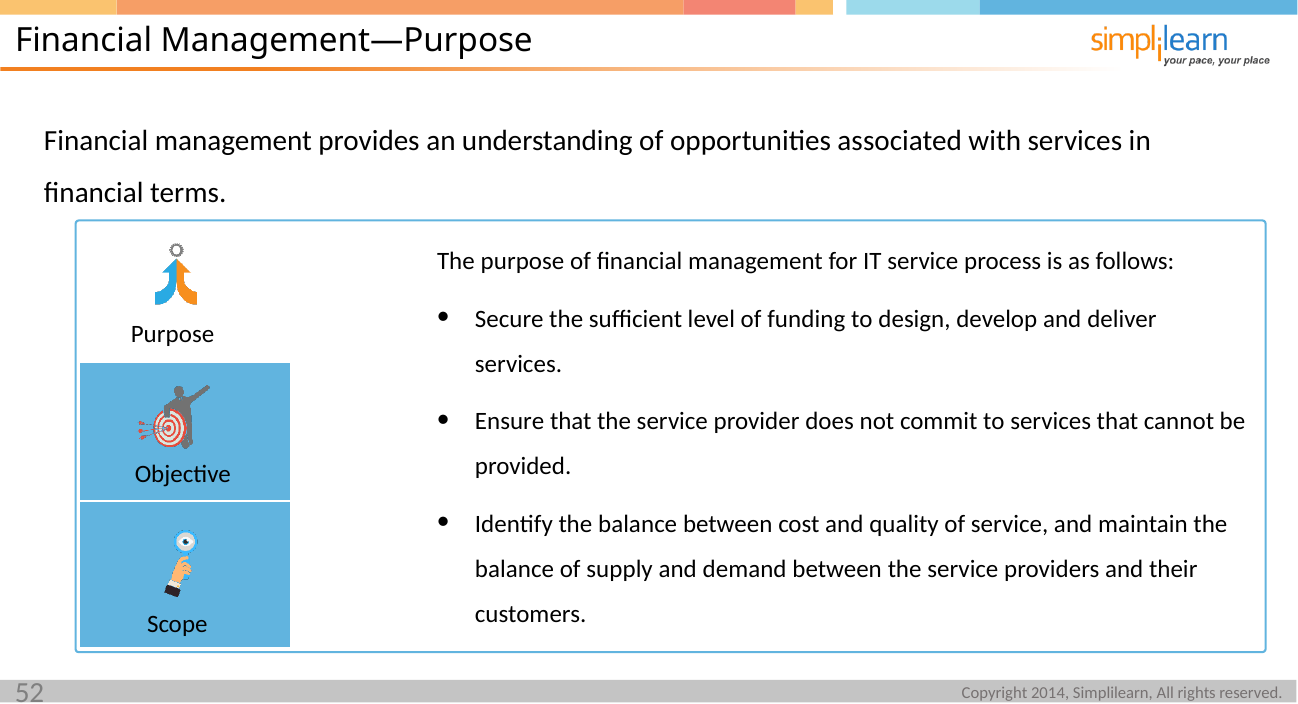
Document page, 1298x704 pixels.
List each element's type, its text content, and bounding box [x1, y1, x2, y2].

list Financial Management—Purpose [0, 14, 1062, 67]
picture [1089, 15, 1270, 71]
list Financial management provides an understanding of opportunities associated with services in financial terms. [29, 96, 1269, 656]
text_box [50, 220, 1266, 653]
